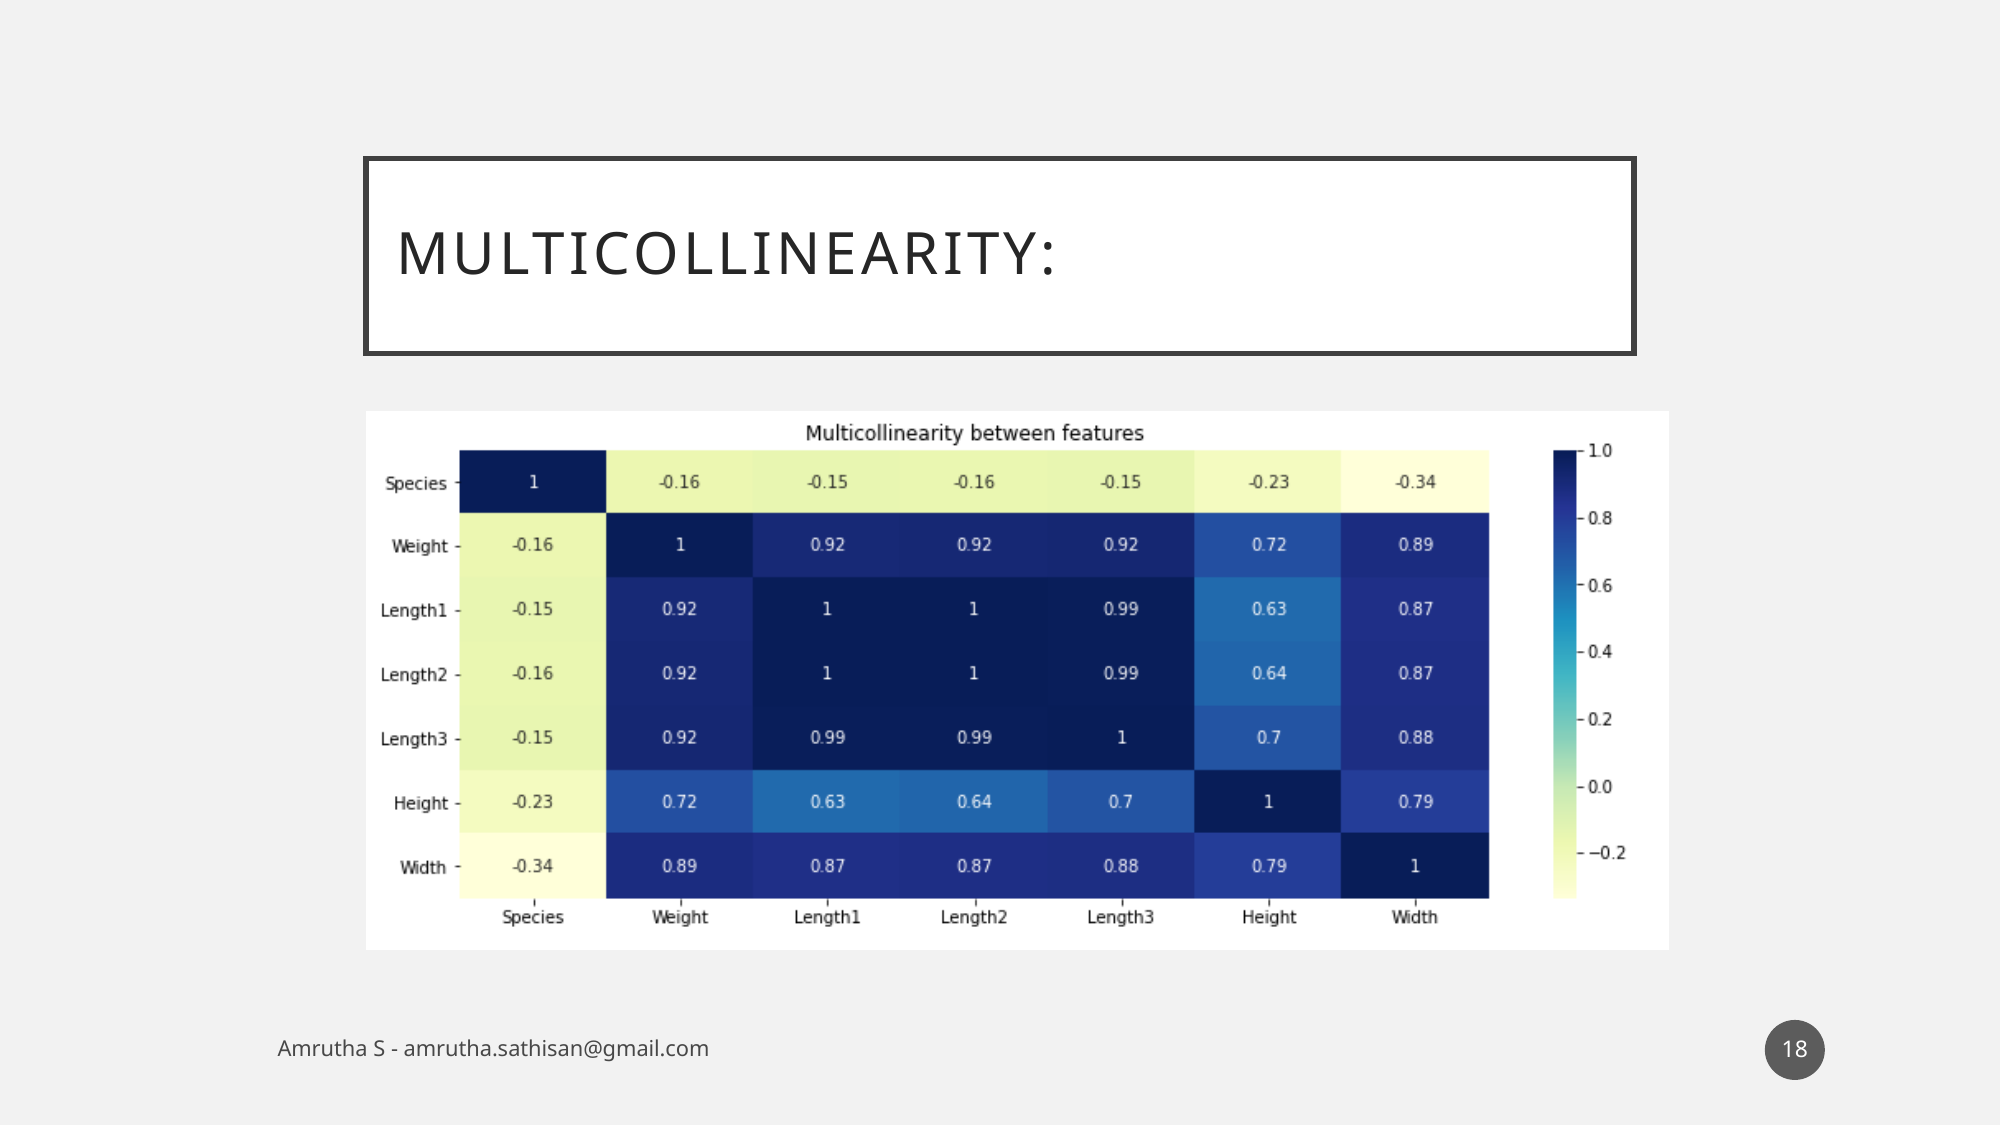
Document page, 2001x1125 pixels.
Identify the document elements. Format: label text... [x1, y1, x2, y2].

picture [365, 411, 1669, 950]
title MULTICOLLINEARITY: [363, 156, 1637, 356]
slide_number 18 [1764, 1019, 1825, 1080]
footer Amrutha S - amrutha.sathisan@gmail.com [262, 1023, 1231, 1076]
